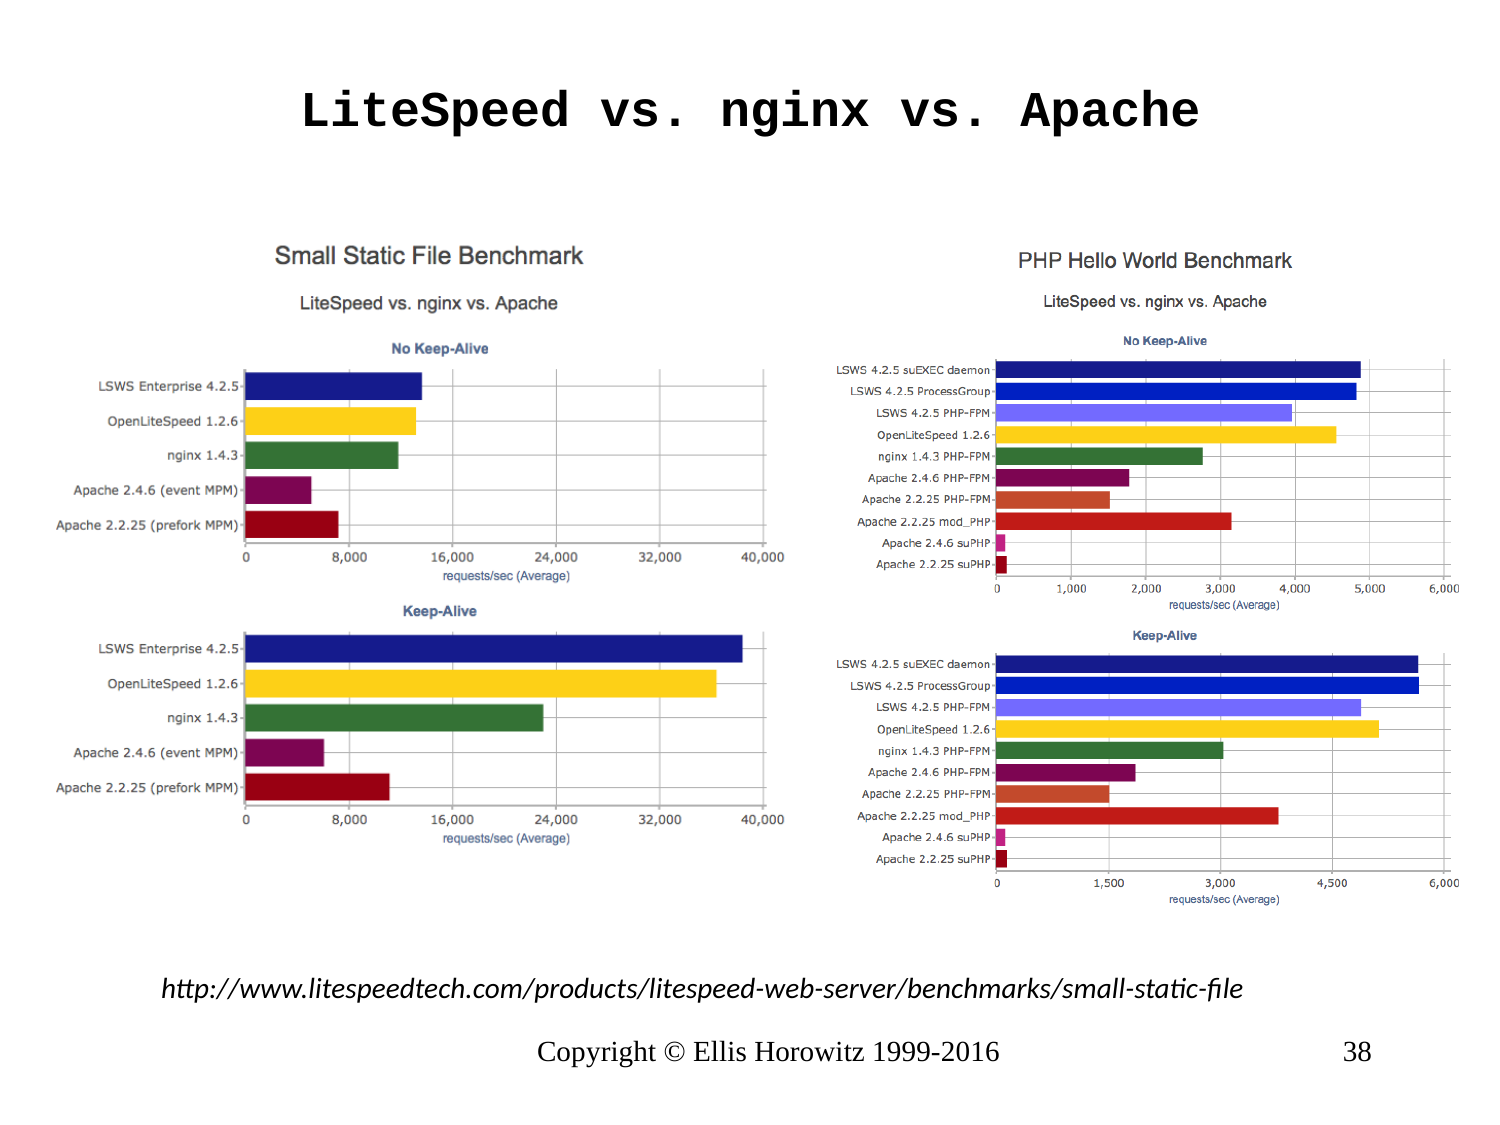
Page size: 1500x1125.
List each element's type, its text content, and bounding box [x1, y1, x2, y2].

footer Copyright © Ellis Horowitz 1999-2016 [512, 1024, 1026, 1101]
picture [49, 224, 813, 855]
text_box http://www.litespeedtech.com/products/litespeed-web-server/benchmarks/small-static-file [146, 962, 1260, 1013]
title LiteSpeed vs. nginx vs. Apache [75, 24, 1425, 188]
picture [824, 237, 1476, 915]
slide_number 38 [1074, 1024, 1388, 1101]
